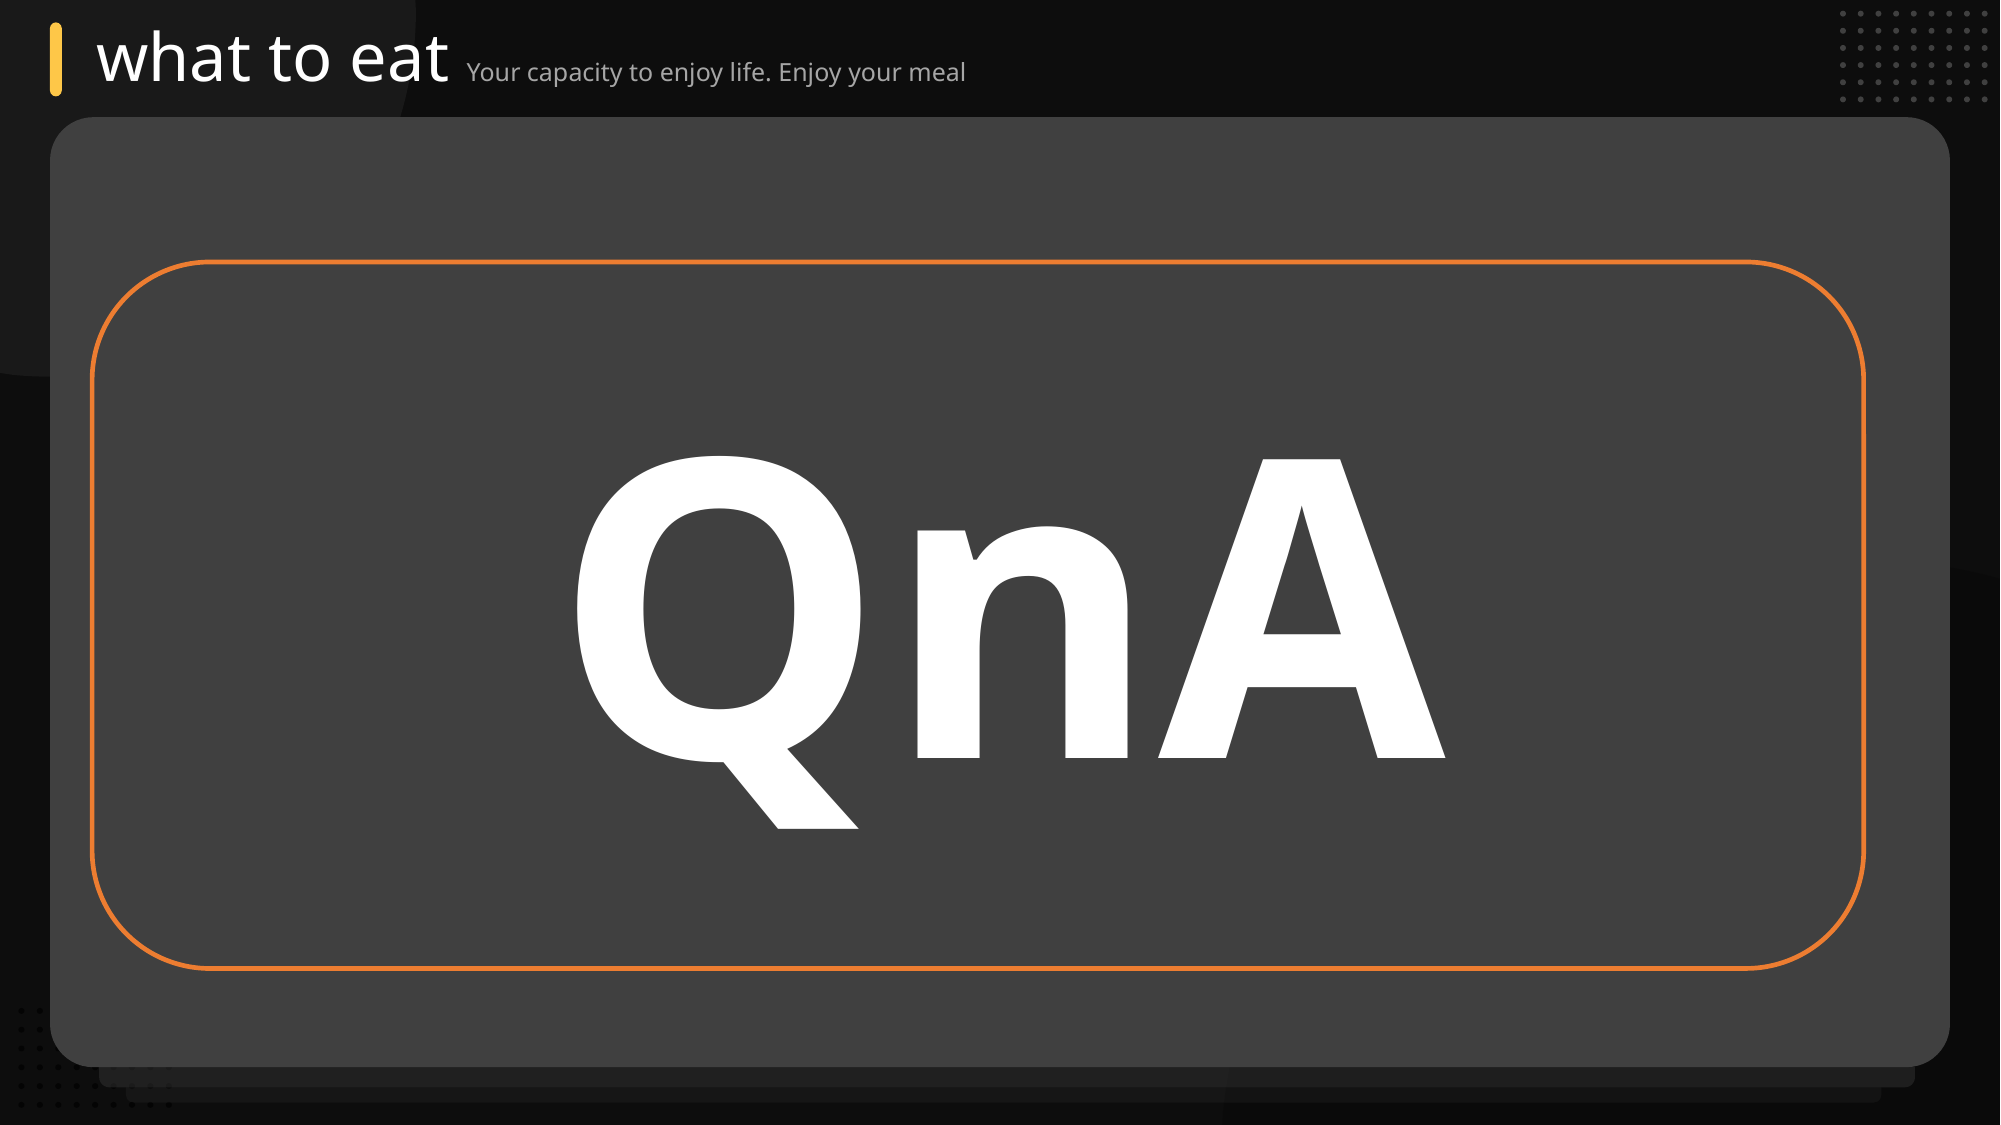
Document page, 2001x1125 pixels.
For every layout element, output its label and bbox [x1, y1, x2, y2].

text_box [0, 0, 2000, 1125]
